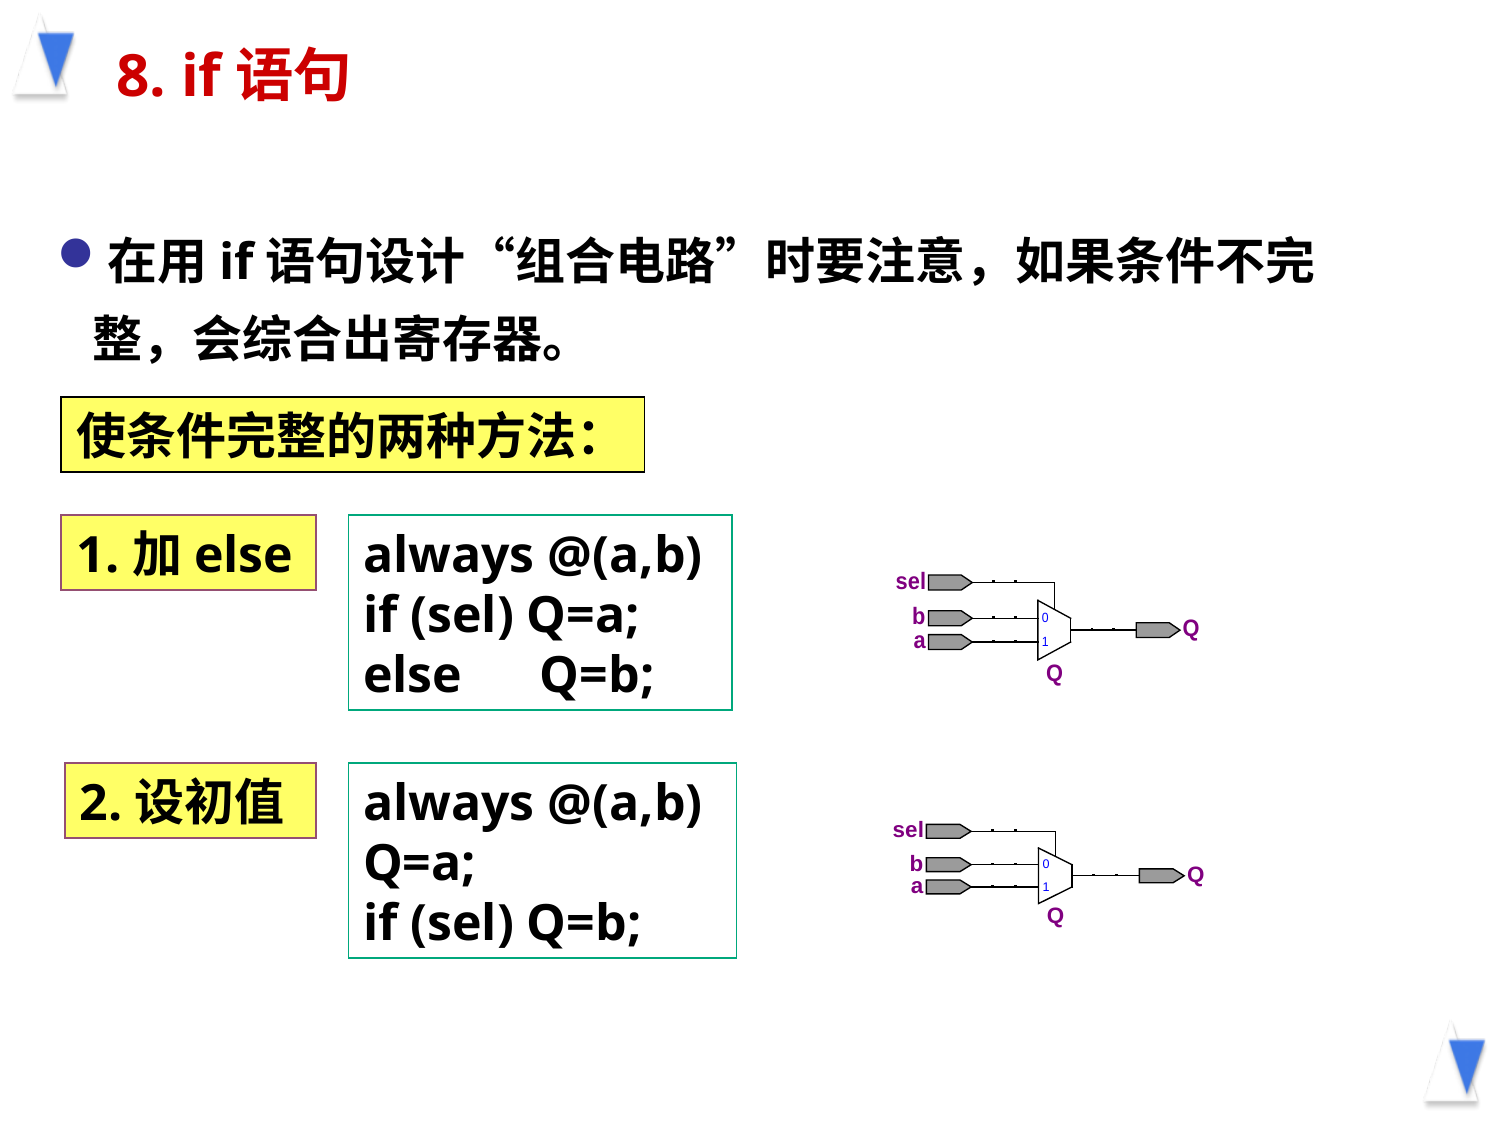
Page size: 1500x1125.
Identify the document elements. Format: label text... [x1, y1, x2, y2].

text_box 在用if语句设计“组合电路”时要注意，如果条件不完整，会综合出寄存器。 [42, 204, 1365, 376]
text_box 8. if语句 [101, 2, 1380, 116]
picture [856, 786, 1329, 953]
text_box always @(a,b) Q=a; if (sel) Q=b; [348, 763, 737, 958]
text_box 使条件完整的两种方法： [61, 397, 645, 472]
picture [860, 534, 1321, 713]
text_box 加else [61, 515, 317, 590]
picture [1411, 1006, 1500, 1125]
picture [0, 0, 89, 119]
text_box always @(a,b) if (sel) Q=a; else Q=b; [348, 515, 733, 710]
text_box 2.设初值 [64, 763, 317, 838]
